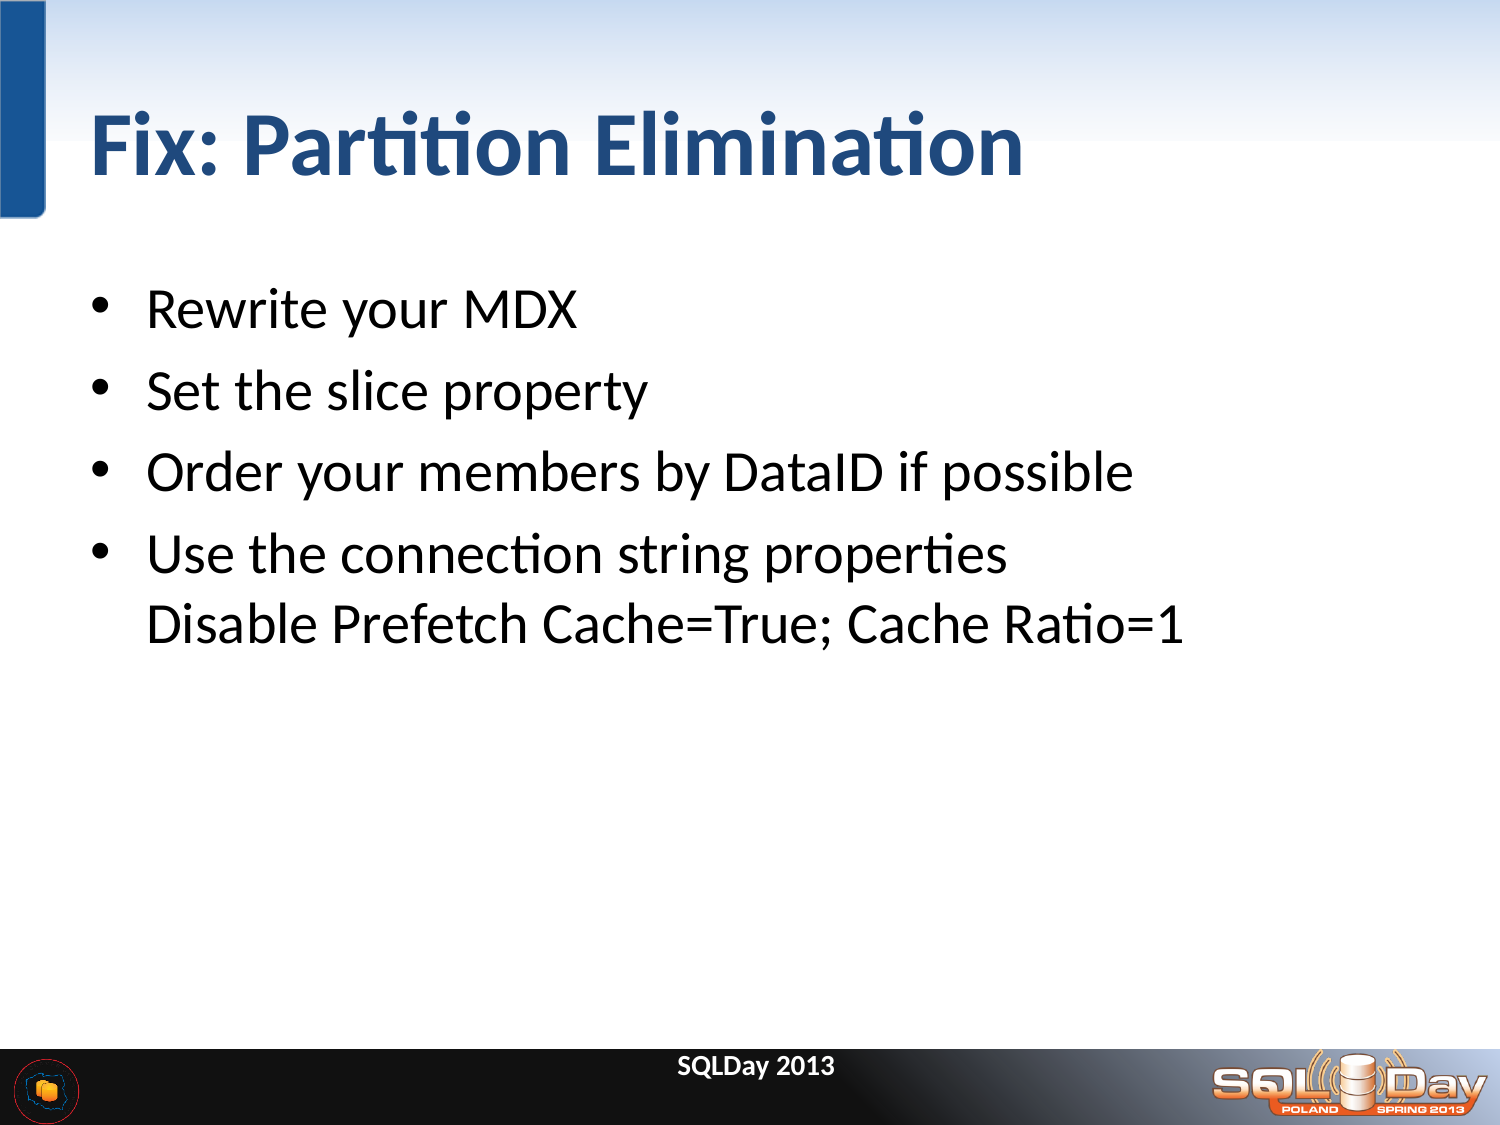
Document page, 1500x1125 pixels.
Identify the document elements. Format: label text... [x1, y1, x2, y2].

picture [12, 1057, 80, 1125]
footer SQLDay 2013 [425, 1050, 1088, 1113]
picture [1212, 1049, 1488, 1116]
picture [0, 0, 46, 219]
list Rewrite your MDX Set the slice property Order your members by DataID if possible Use the connection string properties Disable Prefetch Cache=True; Cache Ratio=1 [75, 262, 1425, 1005]
title Fix: Partition Elimination [75, 45, 1425, 233]
